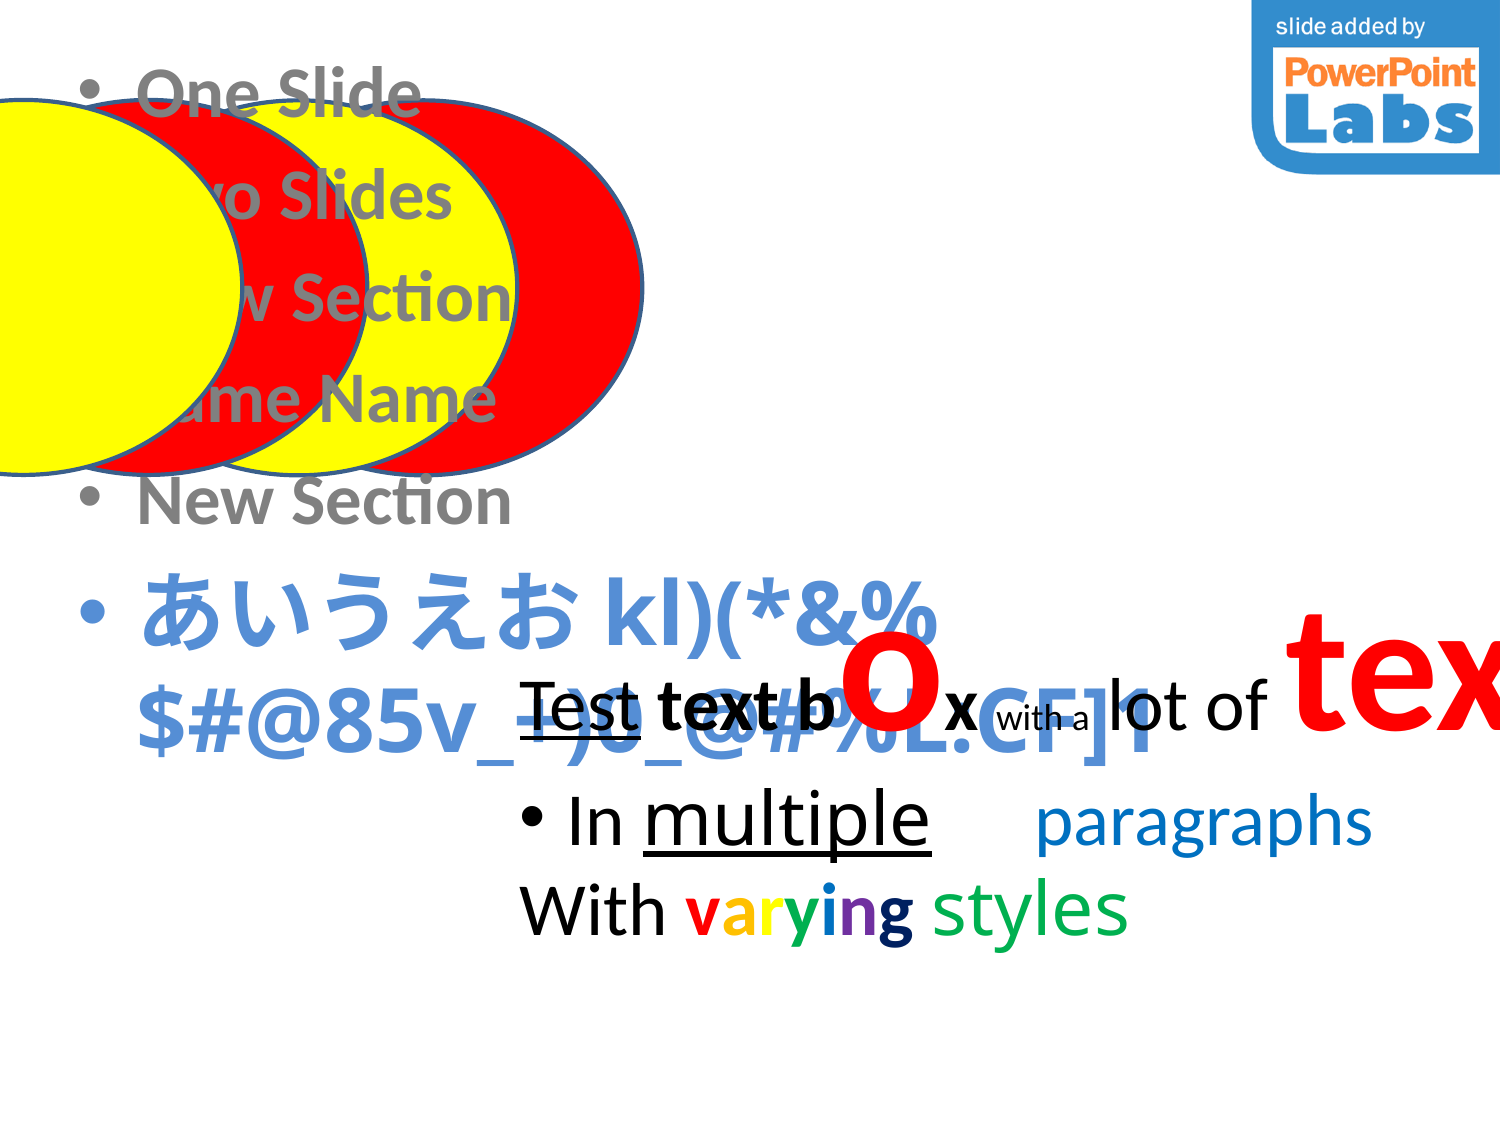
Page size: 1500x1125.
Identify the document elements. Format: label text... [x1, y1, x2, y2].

picture [1249, 0, 1500, 176]
text_box Test text box with a lot of text In multiple paragraphs With varying styles [505, 523, 1500, 958]
text_box One Slide Two Slides New Section Same Name New Section あいうえおkl)(*&%$#@85v_+)0_@#%L:CF]1 [62, 37, 1413, 780]
text_box [0, 97, 245, 478]
